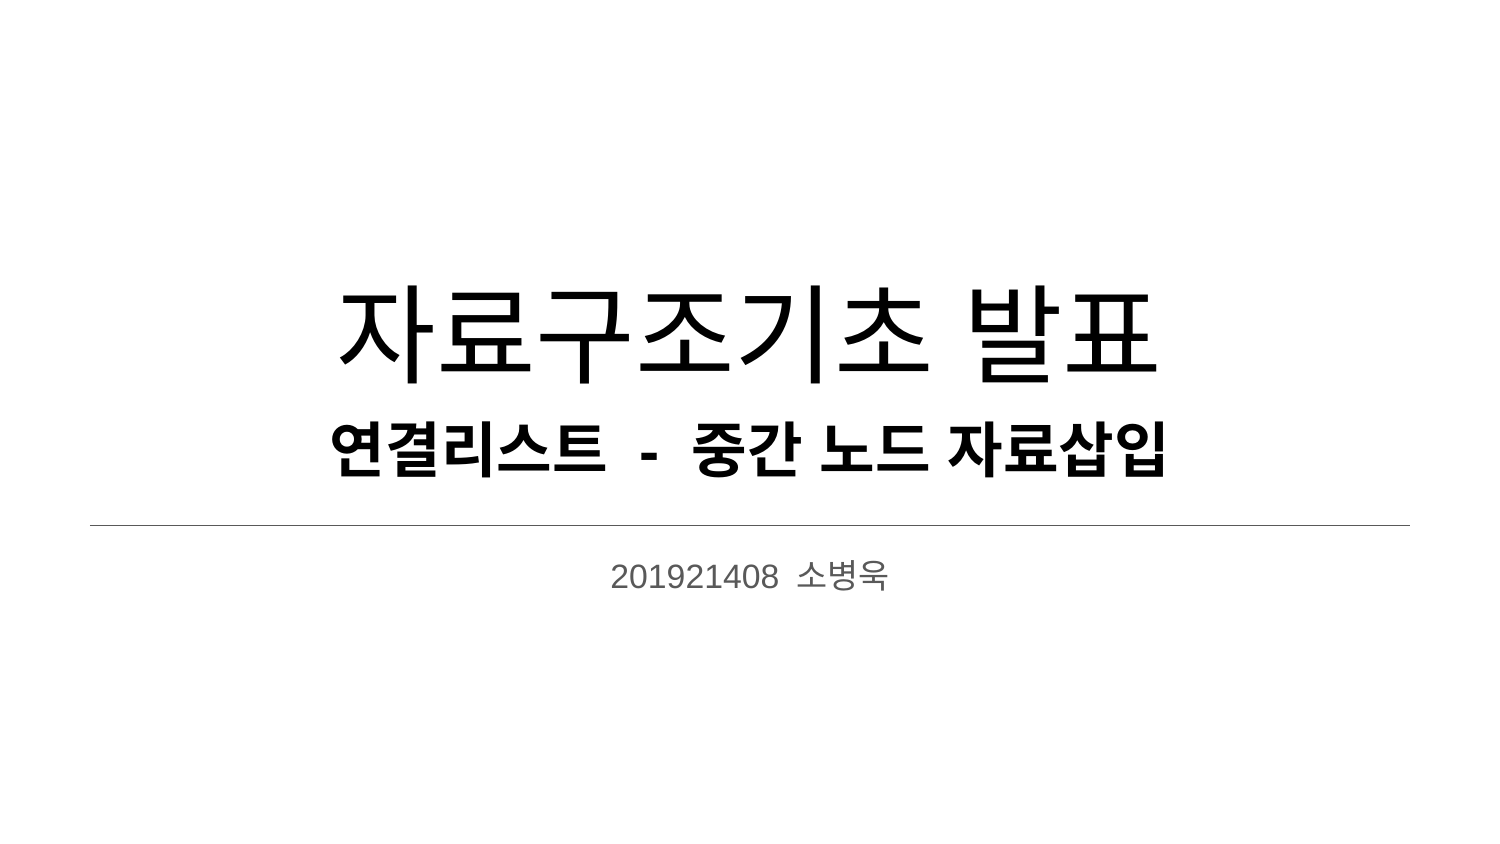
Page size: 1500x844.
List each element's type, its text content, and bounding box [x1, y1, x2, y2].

title 자료구조기초 발표 [51, 234, 1449, 397]
subtitle 201921408 소병욱 [51, 525, 1449, 656]
text_box 연결리스트 - 중간 노드 자료삽입 [0, 397, 1500, 500]
